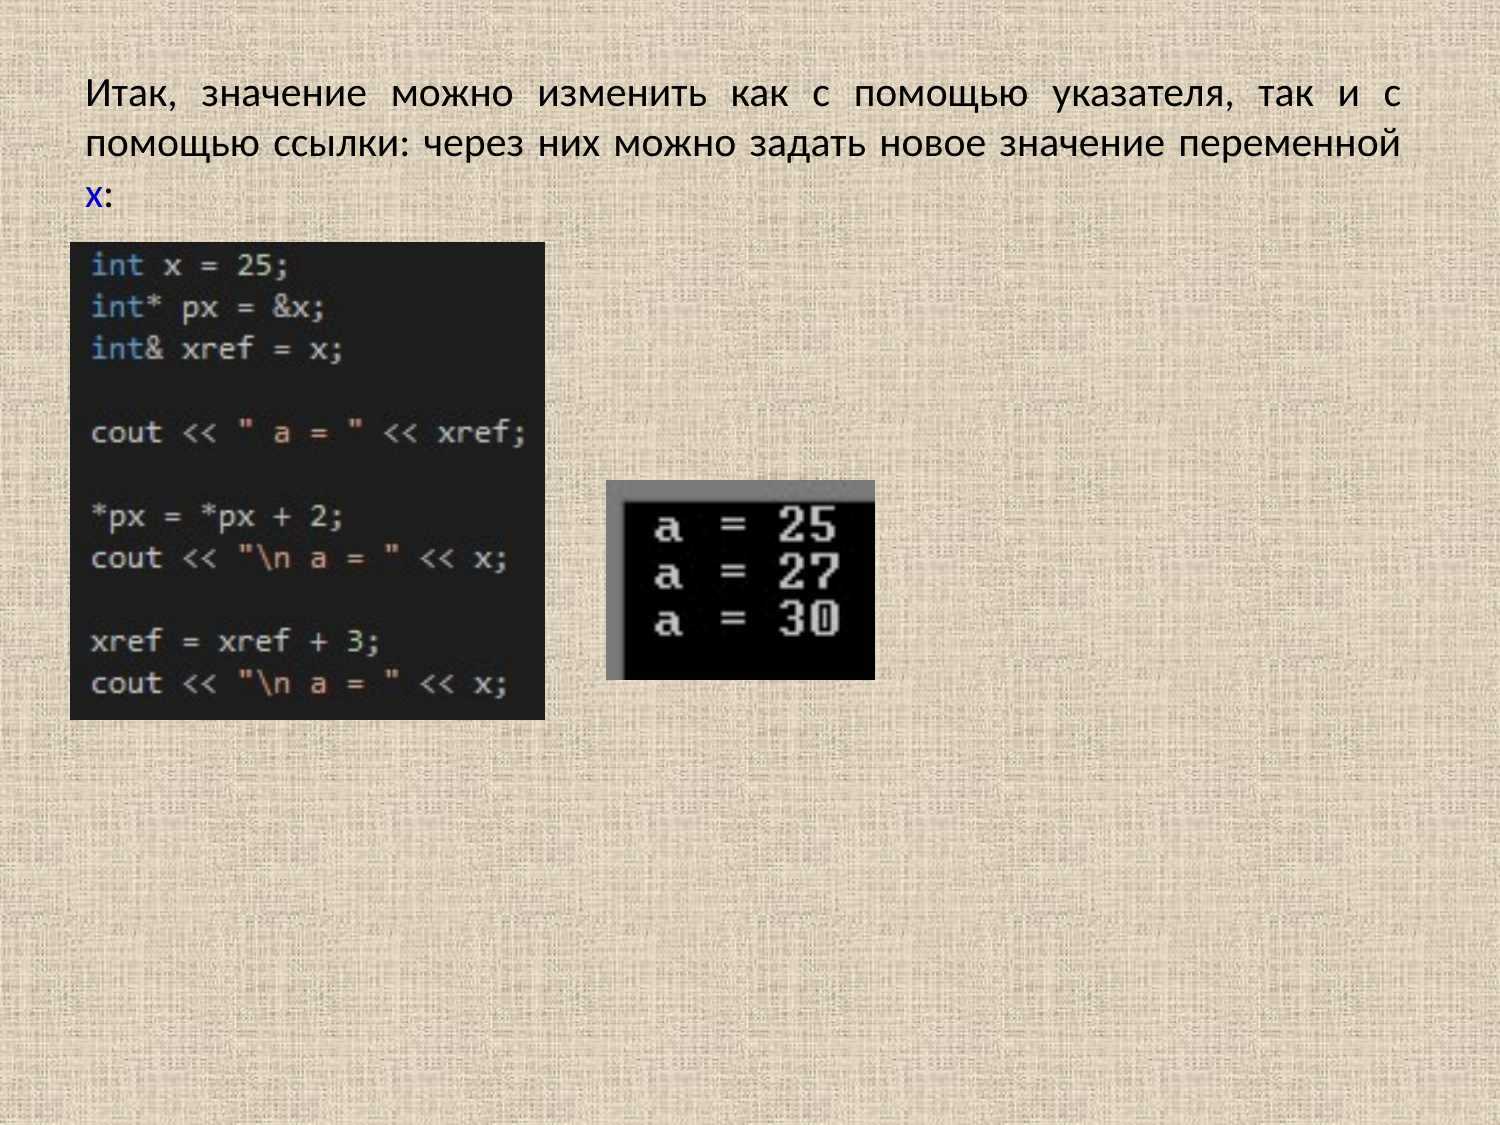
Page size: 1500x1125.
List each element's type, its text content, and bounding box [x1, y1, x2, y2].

text_box Итак, значение можно изменить как с помощью указателя, так и с помощью ссылки: через них можно задать новое значение переменной x: [70, 57, 1417, 223]
picture [0, 0, 1500, 1125]
